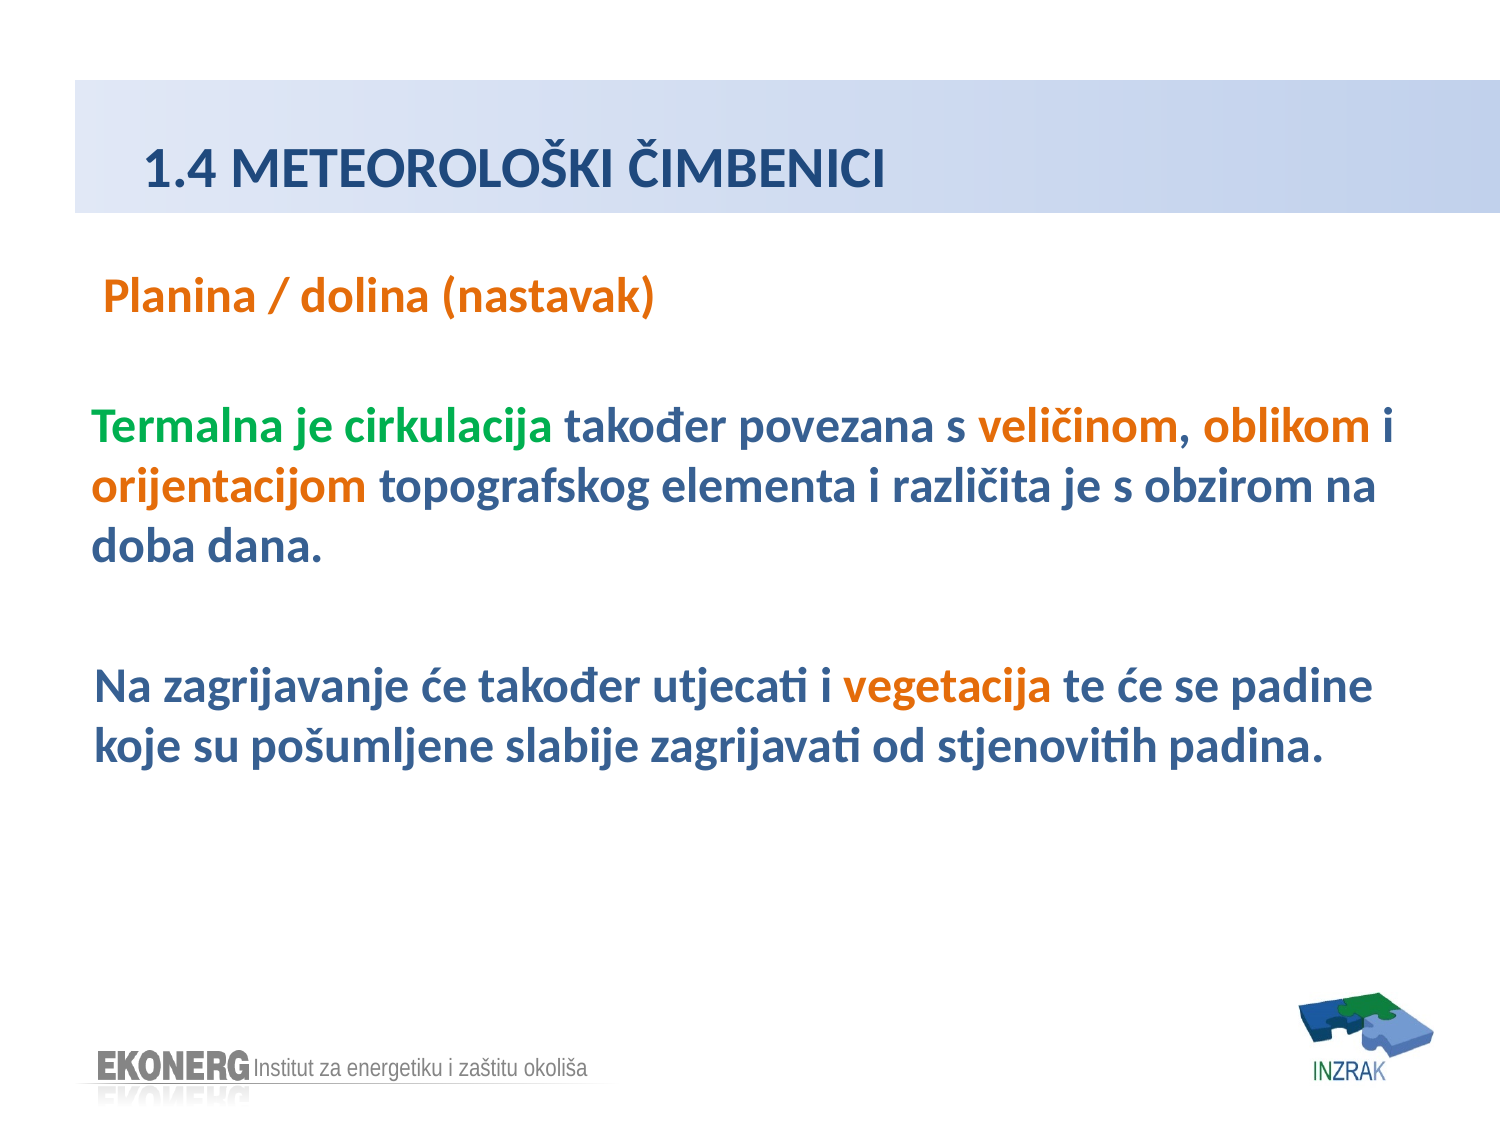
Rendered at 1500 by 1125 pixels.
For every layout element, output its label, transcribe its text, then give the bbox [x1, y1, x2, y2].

picture [1298, 992, 1434, 1088]
text_box Termalna je cirkulacija također povezana s veličinom, oblikom i orijentacijom topografskog elementa i različita je s obzirom na doba dana. [76, 385, 1447, 700]
text_box Planina / dolina (nastavak) [88, 255, 835, 330]
text_box Na zagrijavanje će također utjecati i vegetacija te će se padine koje su pošumljene slabije zagrijavati od stjenovitih padina. [79, 645, 1435, 840]
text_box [61, 1038, 636, 1112]
title 1.4 METEOROLOŠKI ČIMBENICI [75, 80, 1500, 213]
